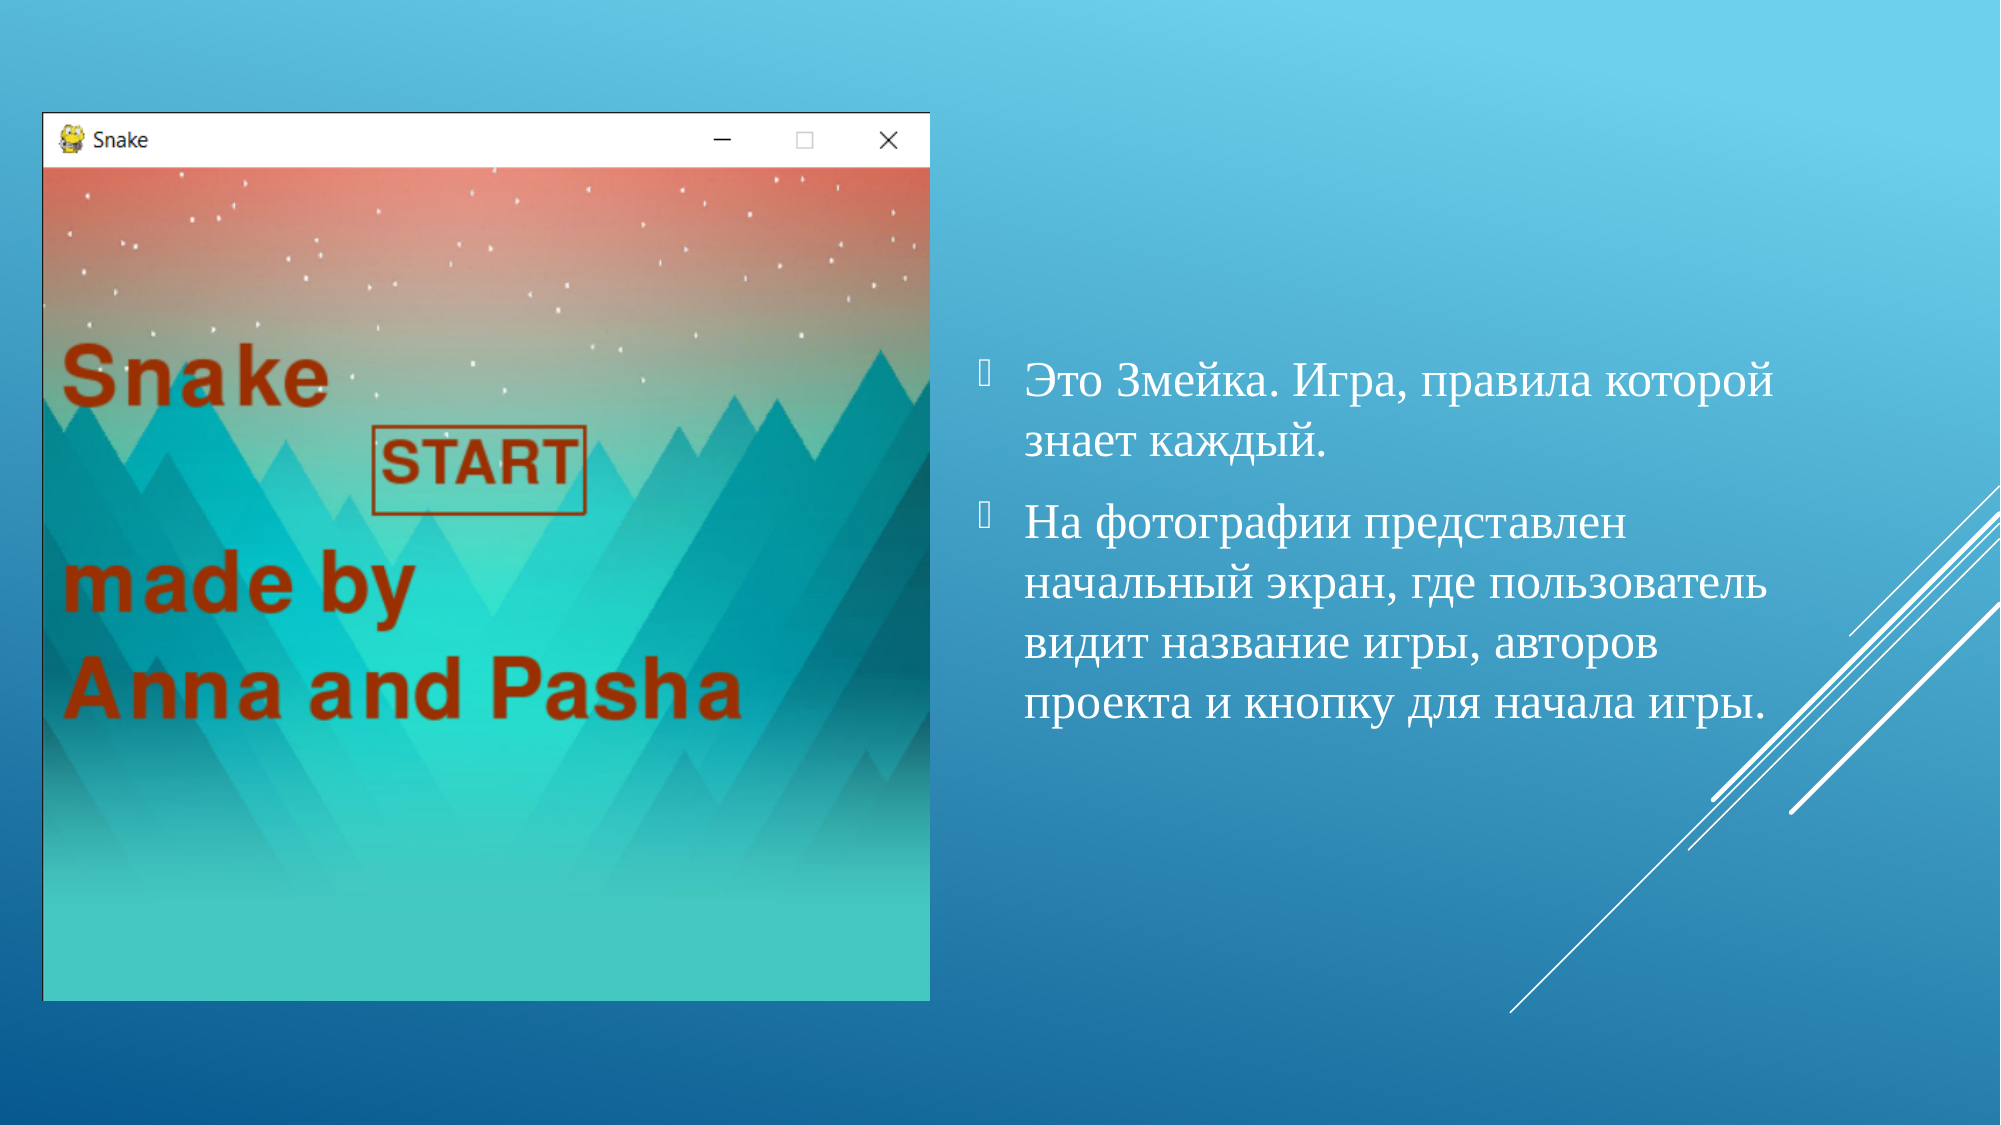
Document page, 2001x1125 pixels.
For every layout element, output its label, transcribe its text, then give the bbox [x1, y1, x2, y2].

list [41, 112, 931, 1001]
list Это Змейка. Игра, правила которой знает каждый. На фотографии представлен начальный экран, где пользователь видит название игры, авторов проекта и кнопку для начала игры. [962, 191, 1830, 885]
